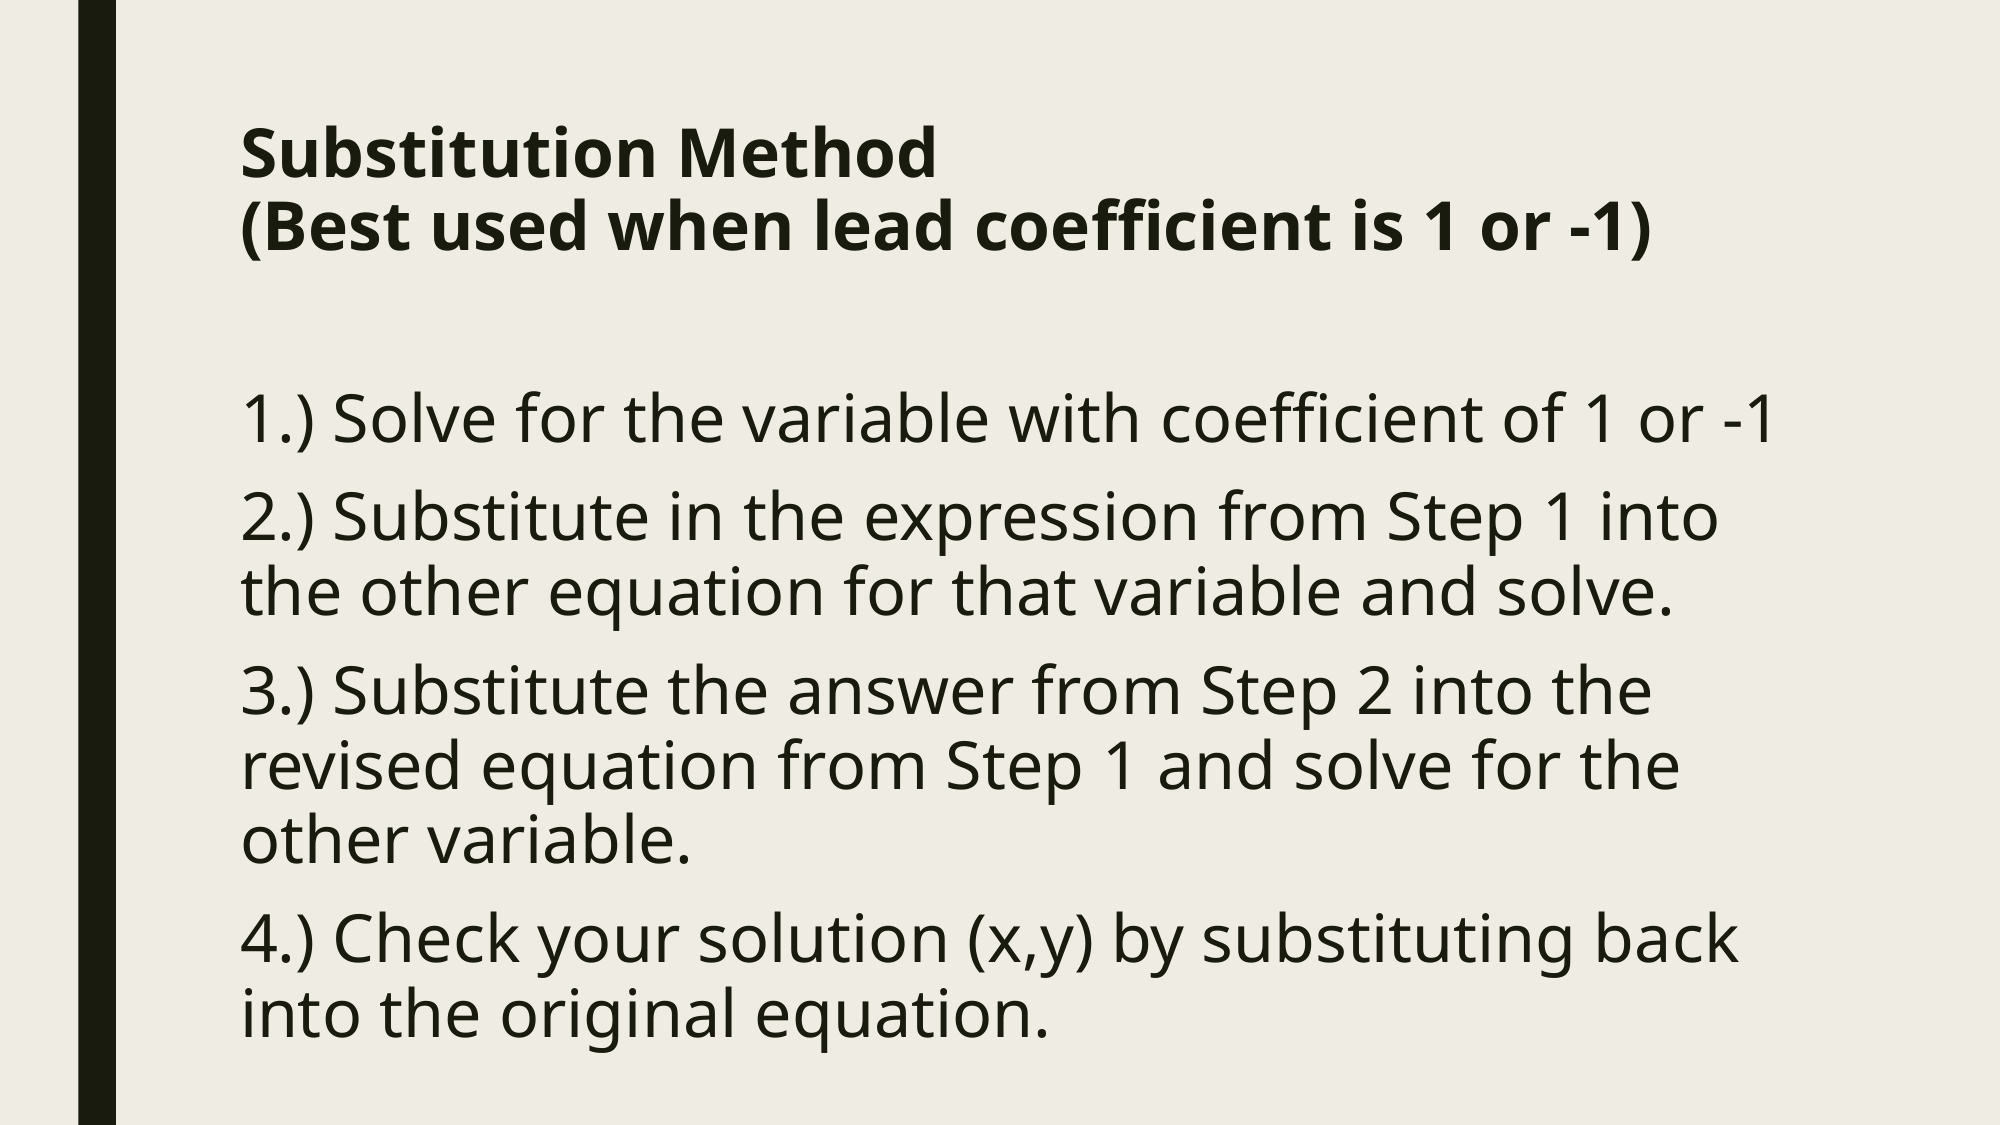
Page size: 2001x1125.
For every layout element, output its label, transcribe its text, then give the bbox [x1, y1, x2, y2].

list 1.) Solve for the variable with coefficient of 1 or -1 2.) Substitute in the expression from Step 1 into the other equation for that variable and solve. 3.) Substitute the answer from Step 2 into the revised equation from Step 1 and solve for the other variable. 4.) Check your solution (x,y) by substituting back into the original equation. [225, 375, 1800, 1125]
title Substitution Method (Best used when lead coefficient is 1 or -1) [225, 112, 1800, 357]
